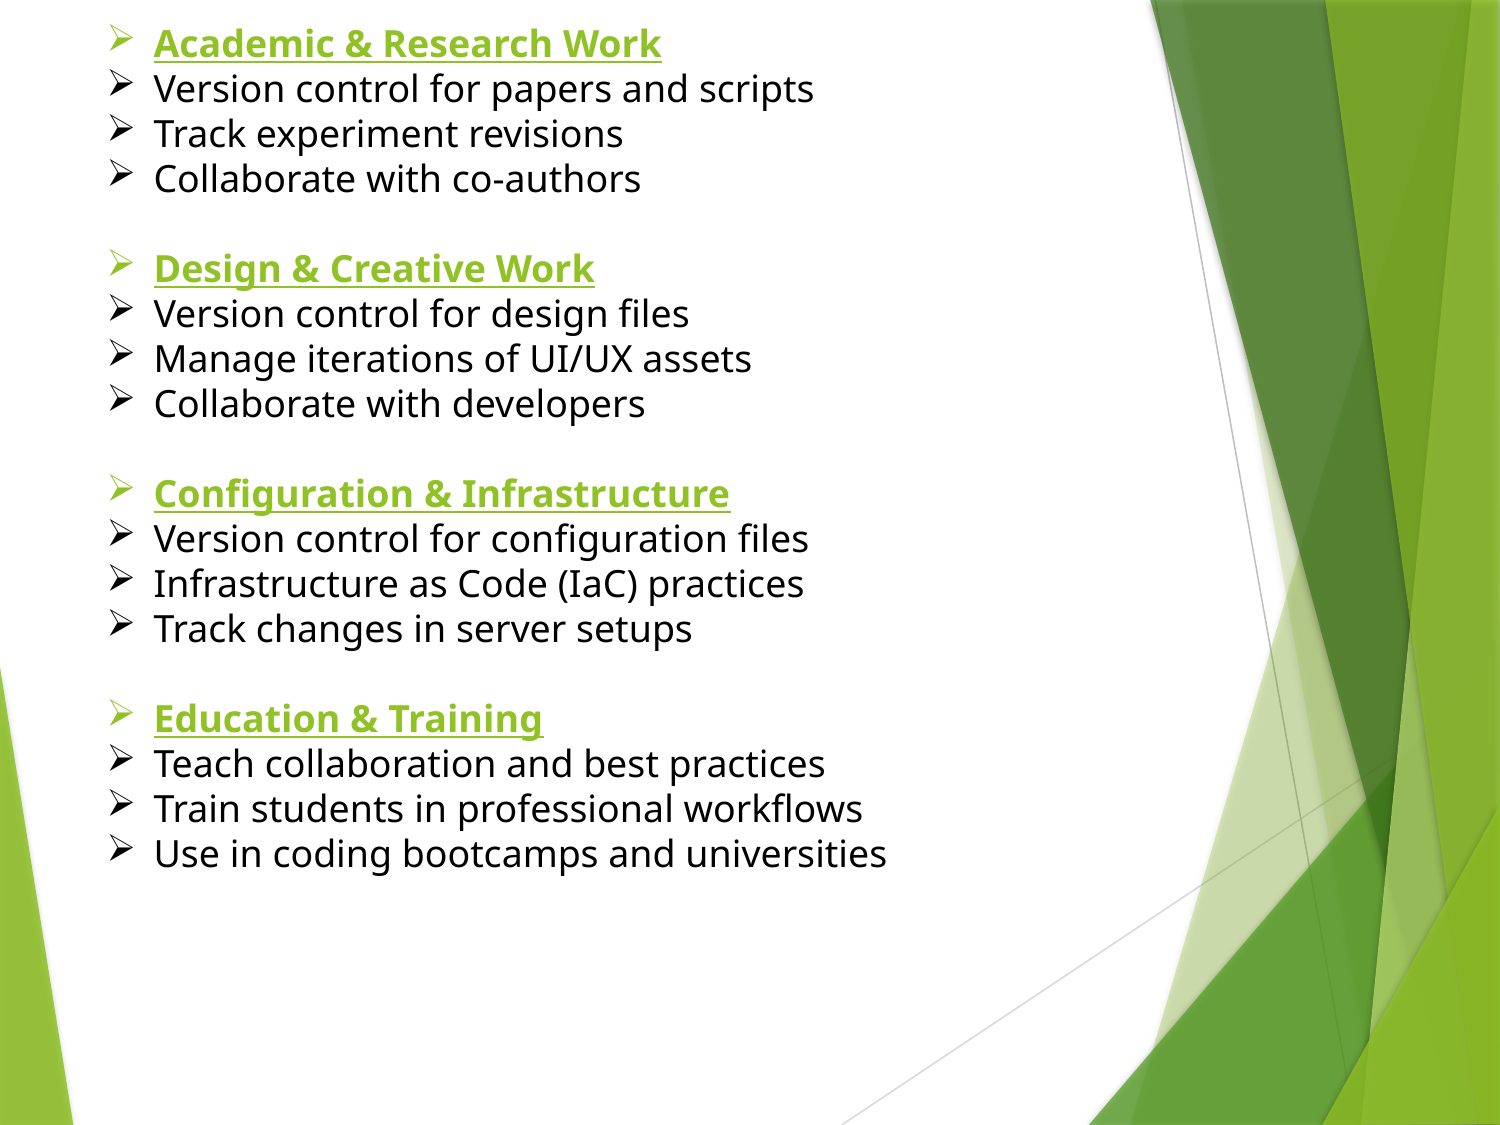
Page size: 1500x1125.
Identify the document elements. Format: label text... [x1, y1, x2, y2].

text_box Academic & Research Work Version control for papers and scripts Track experiment revisions Collaborate with co-authors Design & Creative Work Version control for design files Manage iterations of UI/UX assets Collaborate with developers Configuration & Infrastructure Version control for configuration files Infrastructure as Code (IaC) practices Track changes in server setups Education & Training Teach collaboration and best practices Train students in professional workflows Use in coding bootcamps and universities [91, 12, 1273, 928]
